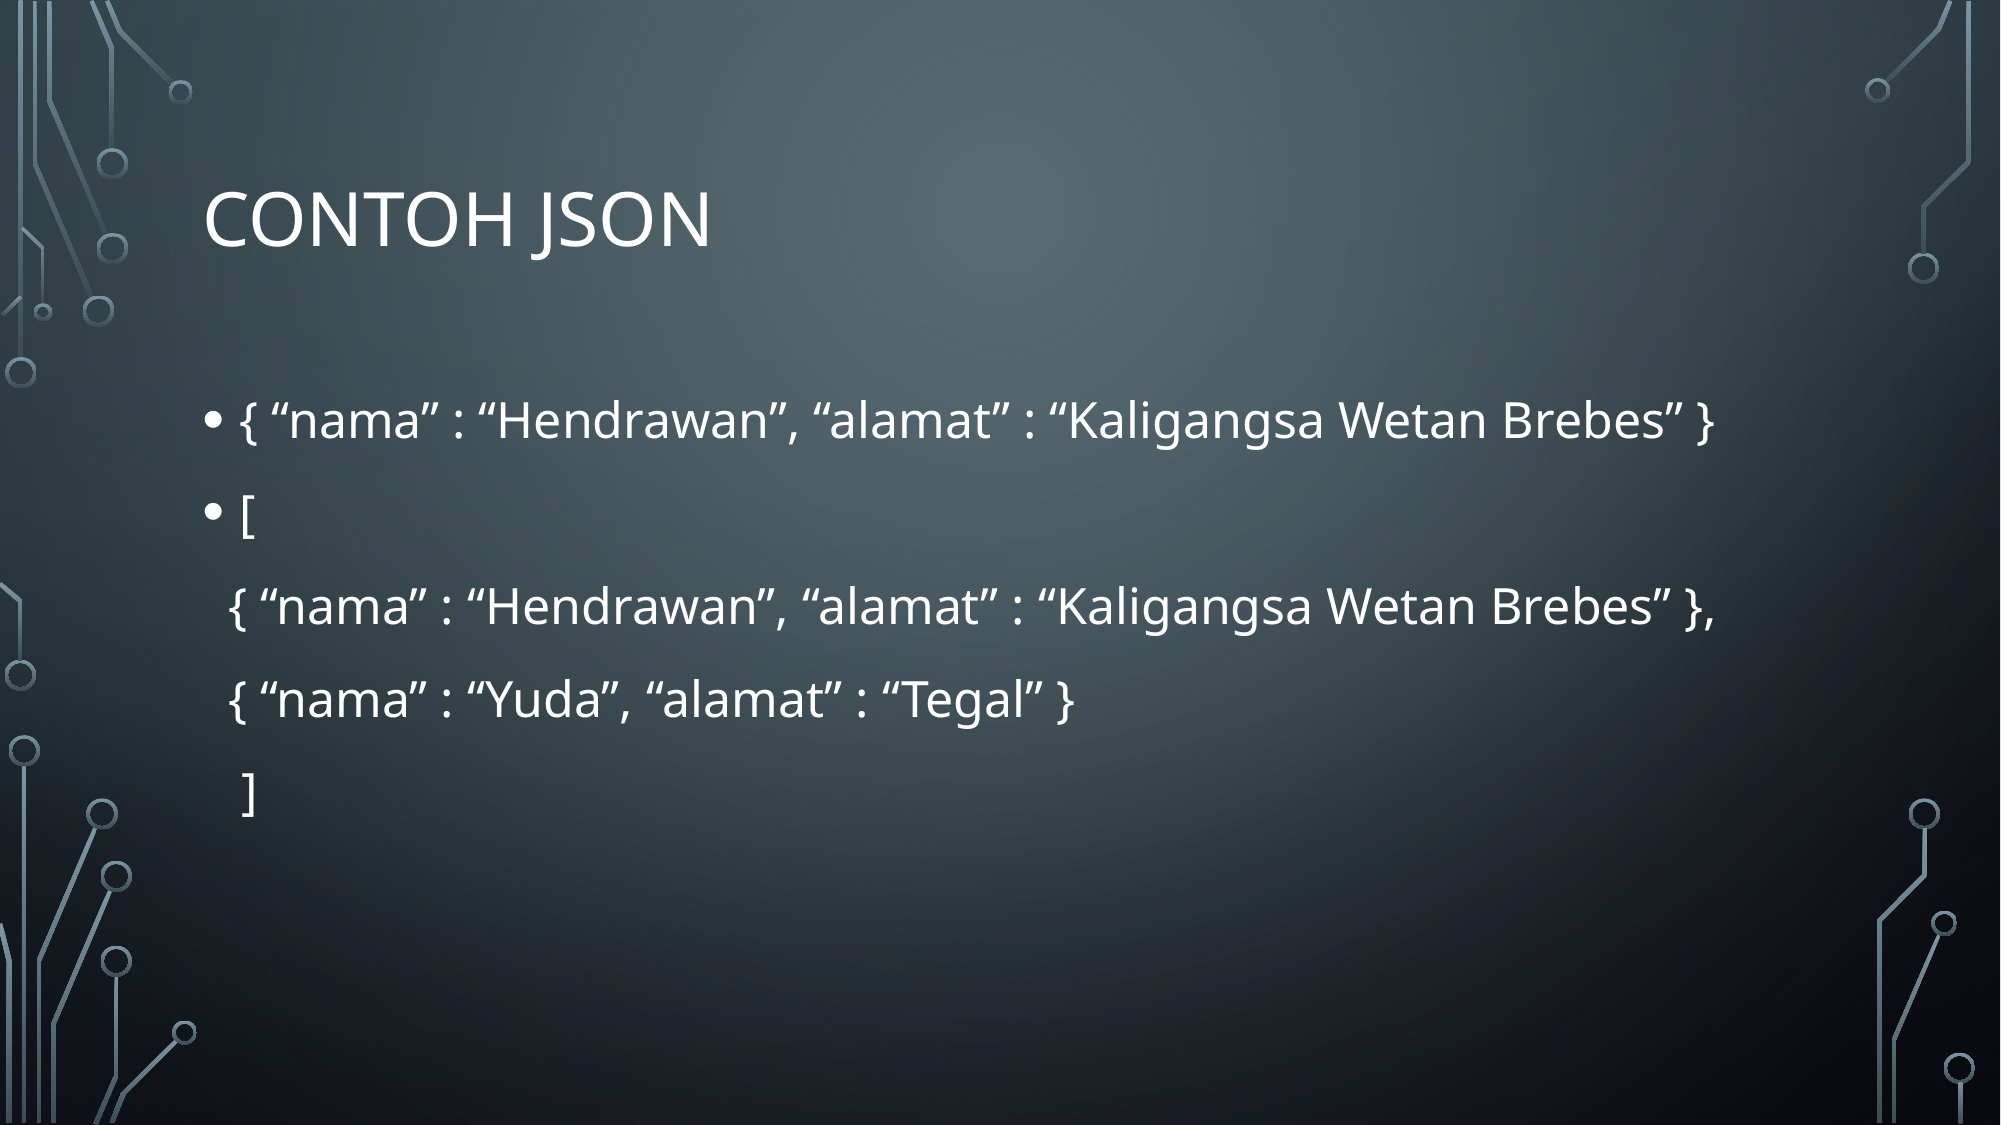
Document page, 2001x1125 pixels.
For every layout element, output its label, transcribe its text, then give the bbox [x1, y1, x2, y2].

list { “nama” : “Hendrawan”, “alamat” : “Kaligangsa Wetan Brebes” } [ { “nama” : “Hendrawan”, “alamat” : “Kaligangsa Wetan Brebes” }, { “nama” : “Yuda”, “alamat” : “Tegal” } ] [187, 369, 1813, 950]
title Contoh JSon [187, 101, 1813, 344]
